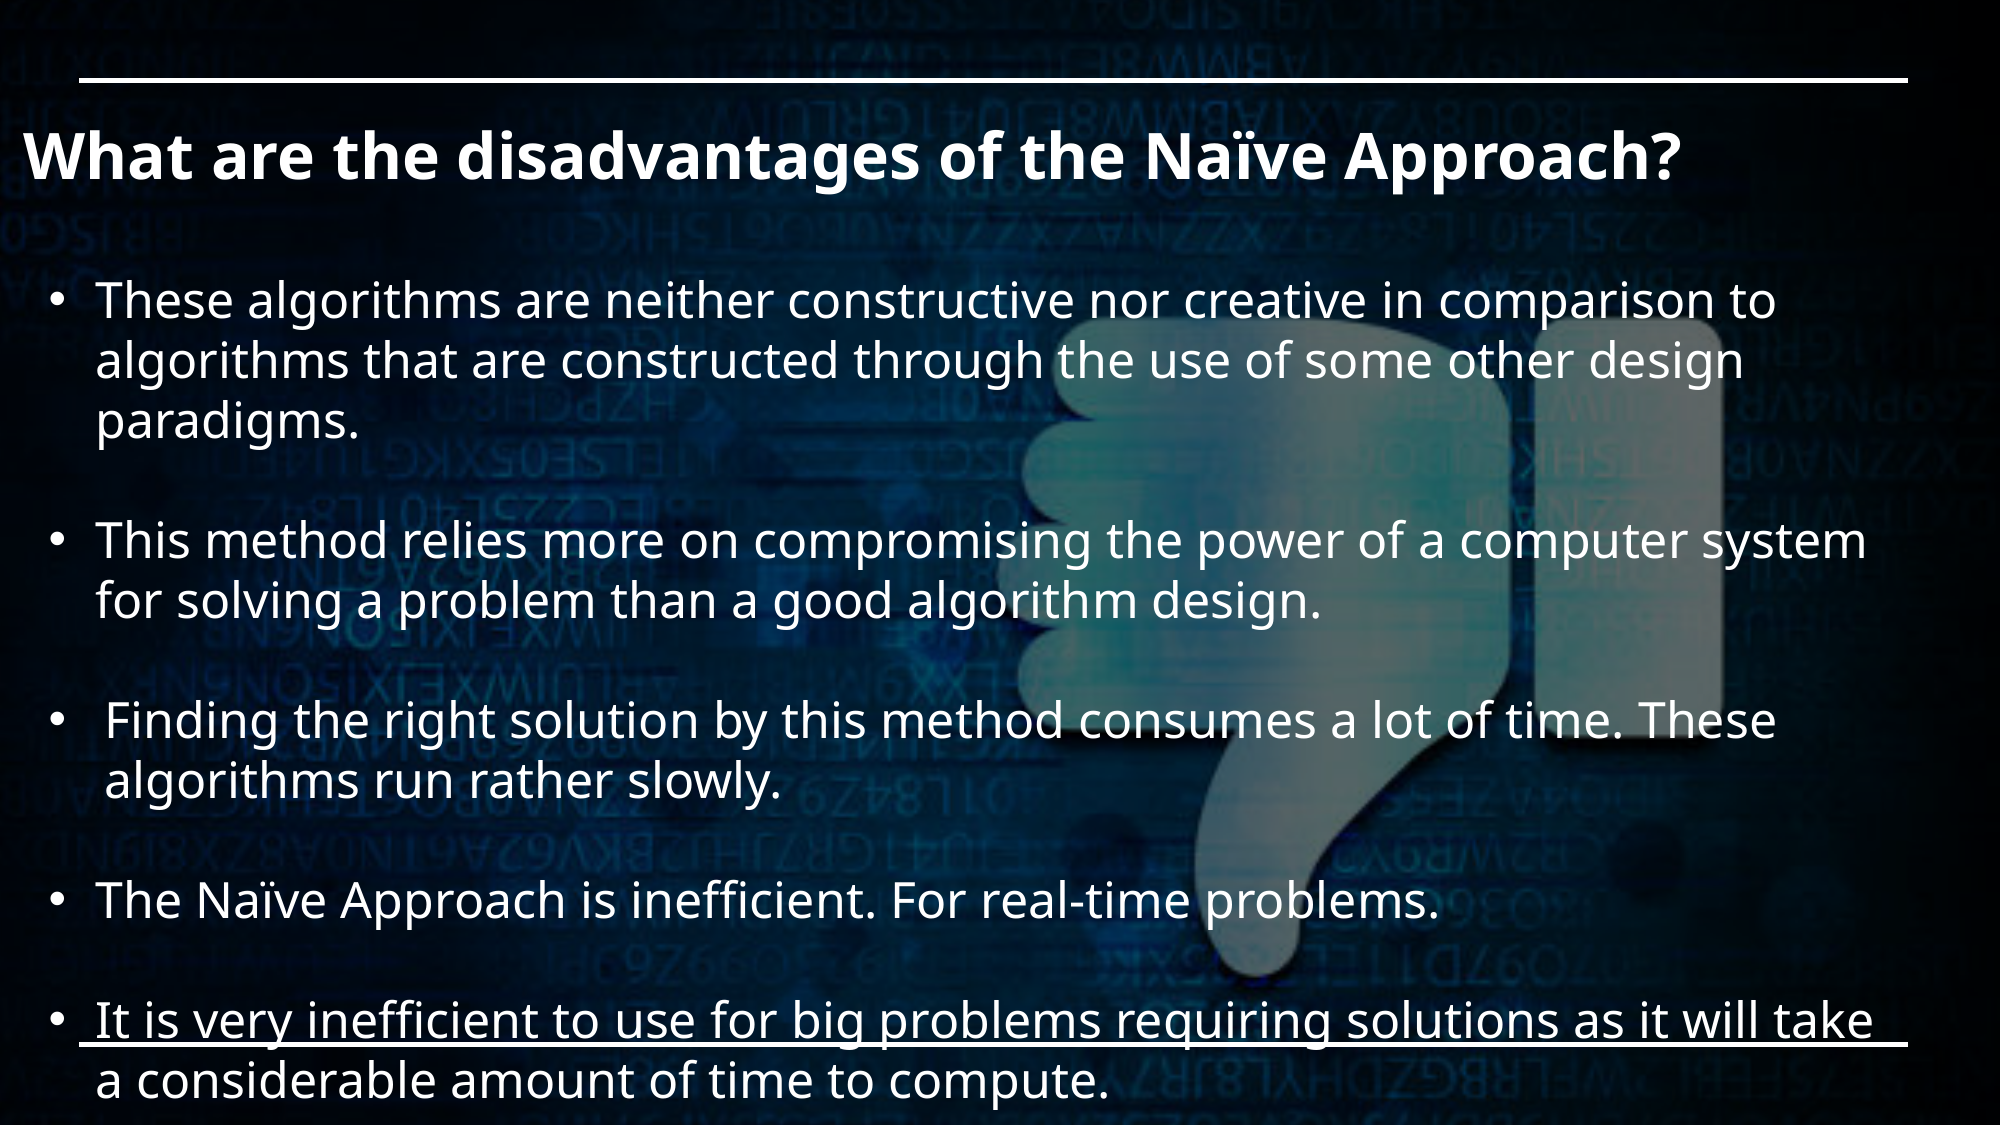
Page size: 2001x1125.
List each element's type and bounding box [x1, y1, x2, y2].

list [0, 0, 2000, 1125]
